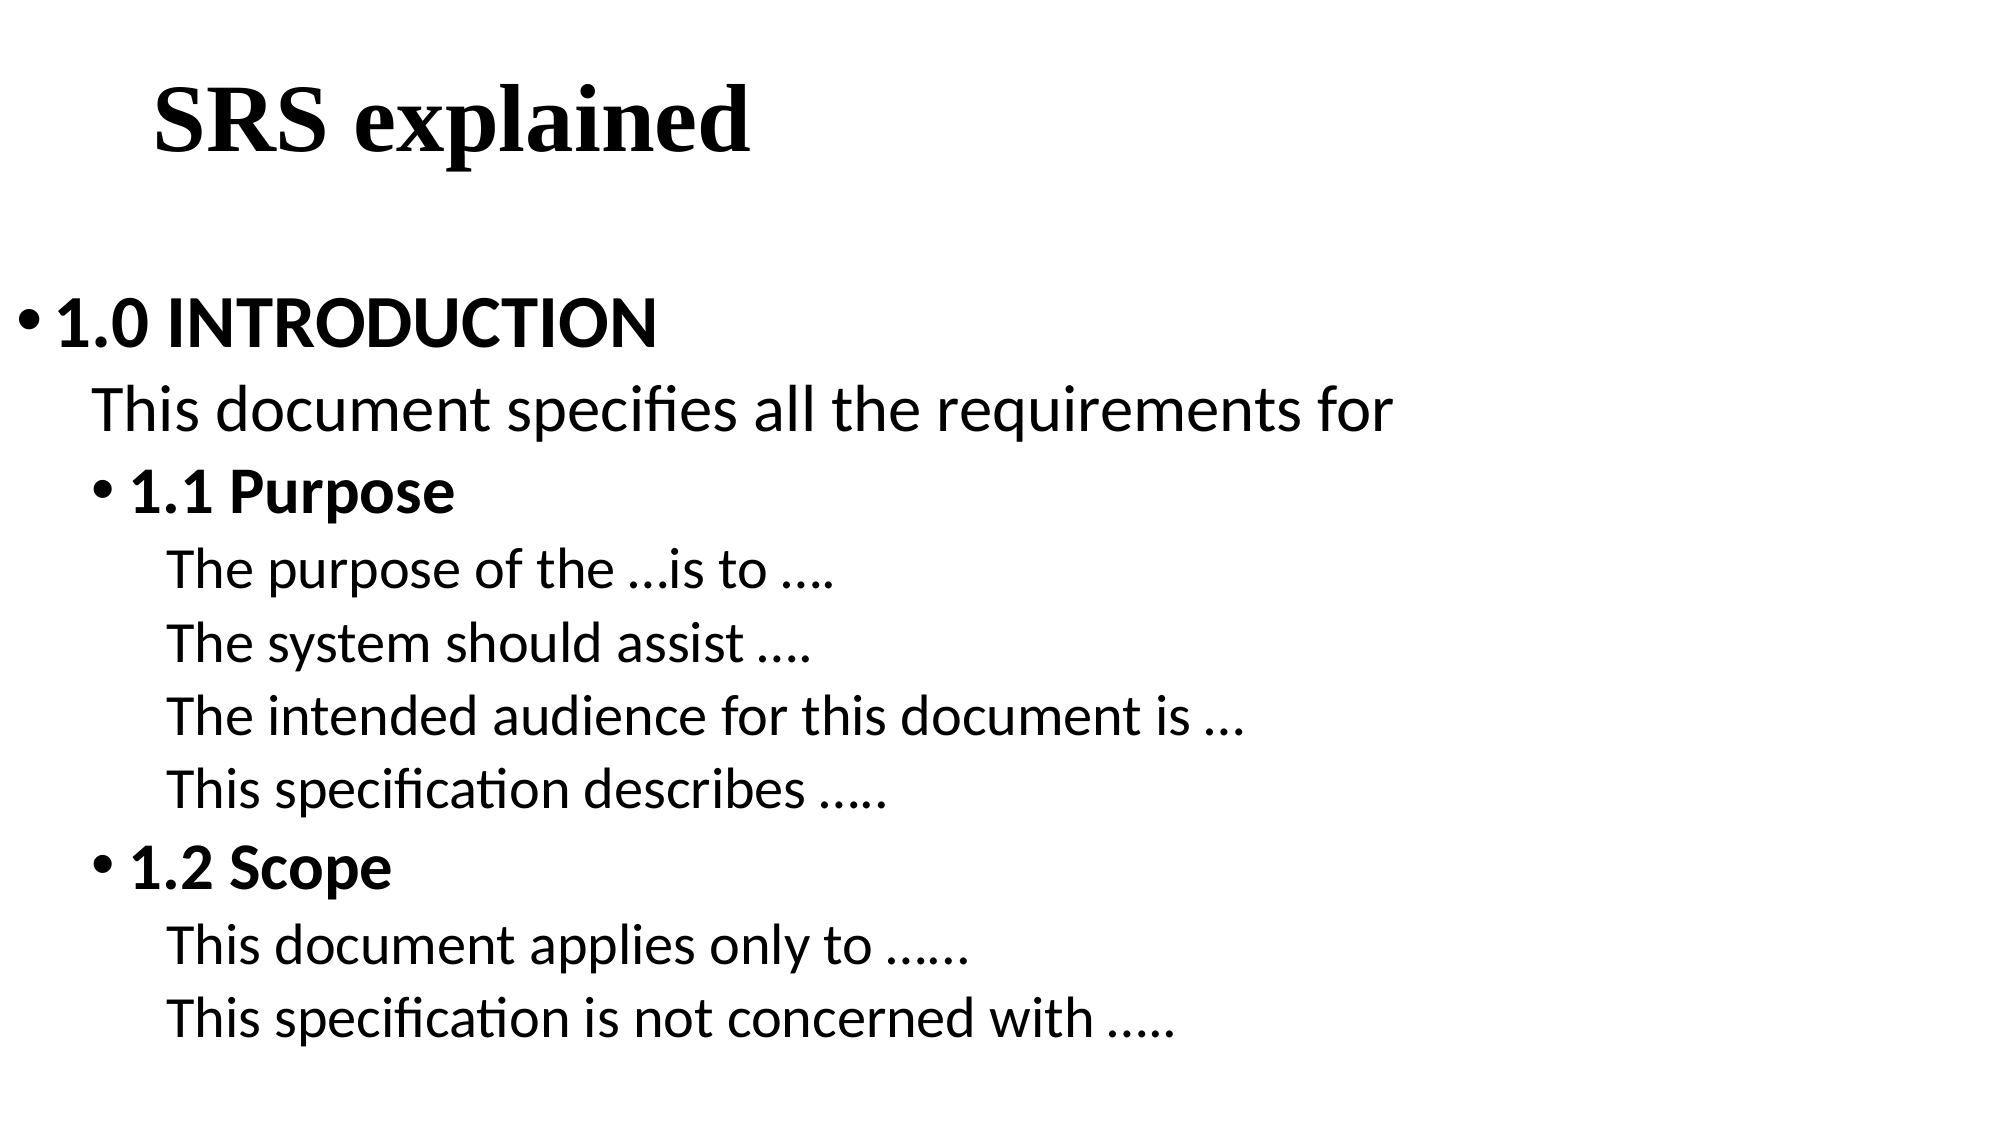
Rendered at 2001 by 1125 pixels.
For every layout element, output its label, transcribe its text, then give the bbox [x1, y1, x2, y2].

title SRS explained [137, 59, 1863, 181]
list 1.0 INTRODUCTION This document specifies all the requirements for 1.1 Purpose The purpose of the …is to …. The system should assist …. The intended audience for this document is … This specification describes ….. 1.2 Scope This document applies only to …... This specification is not concerned with ….. [1, 275, 1905, 1109]
